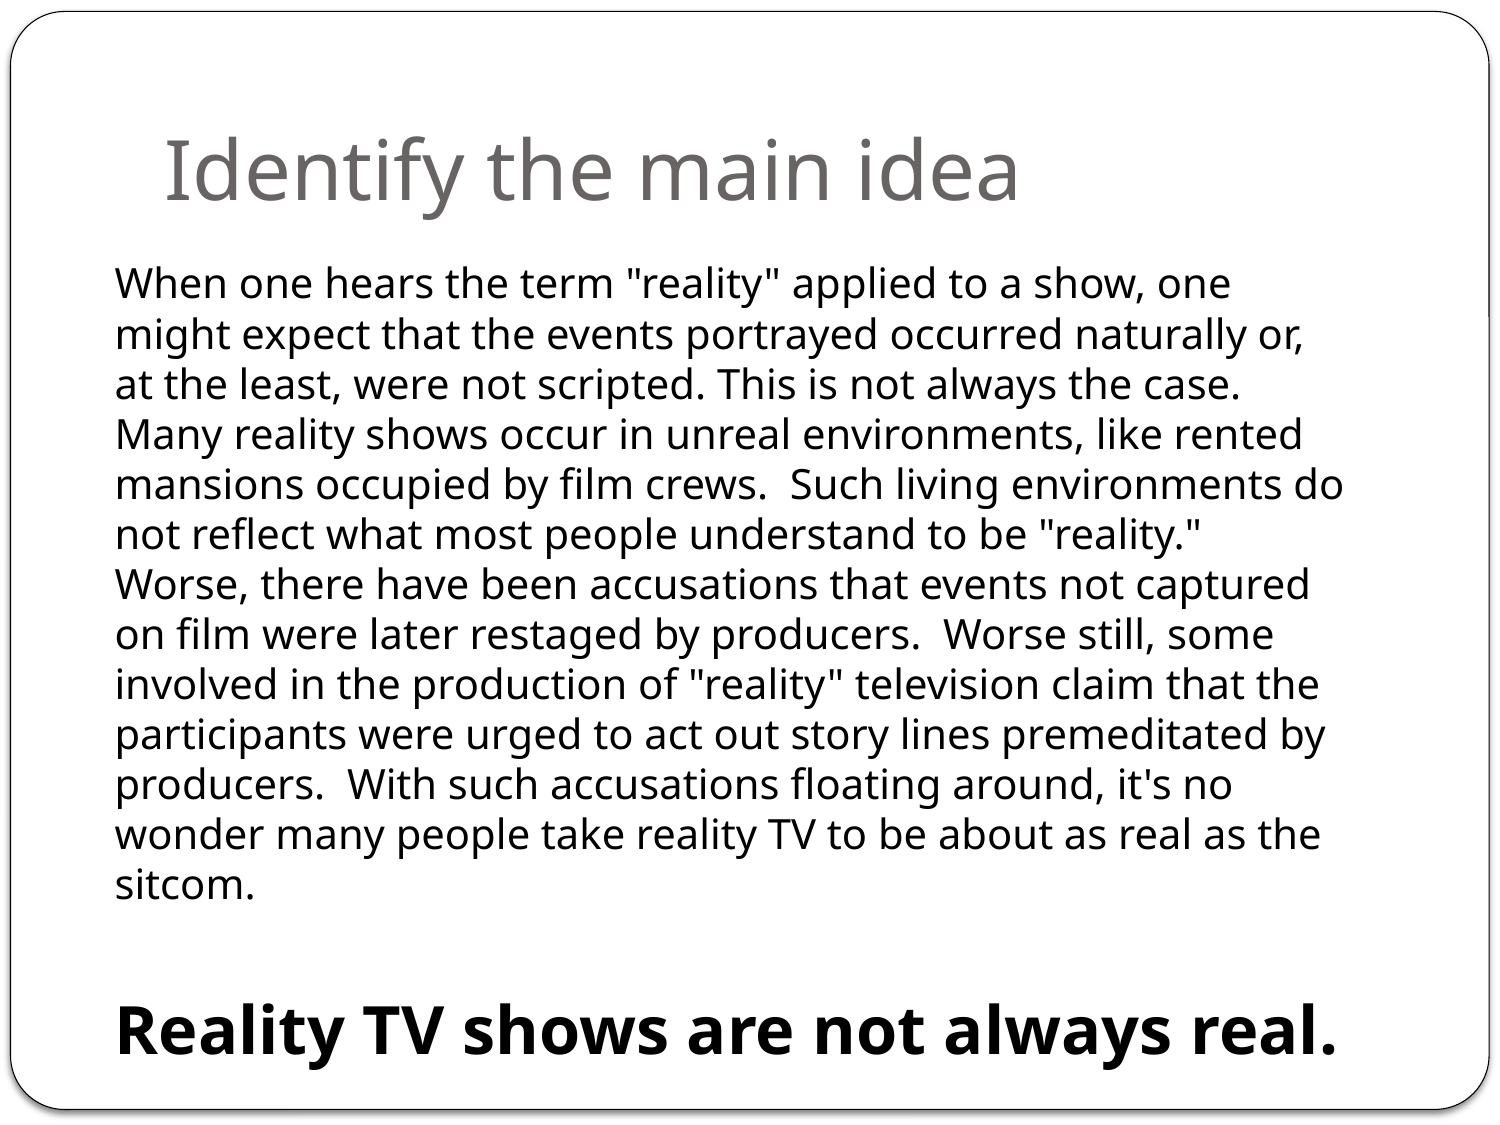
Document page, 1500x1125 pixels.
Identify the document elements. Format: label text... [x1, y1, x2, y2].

title Identify the main idea [150, 45, 1425, 233]
text_box When one hears the term "reality" applied to a show, one might expect that the events portrayed occurred naturally or, at the least, were not scripted. This is not always the case. Many reality shows occur in unreal environments, like rented mansions occupied by film crews. Such living environments do not reflect what most people understand to be "reality." Worse, there have been accusations that events not captured on film were later restaged by producers. Worse still, some involved in the production of "reality" television claim that the participants were urged to act out story lines premeditated by producers. With such accusations floating around, it's no wonder many people take reality TV to be about as real as the sitcom. Reality TV shows are not always real. [99, 249, 1363, 1075]
